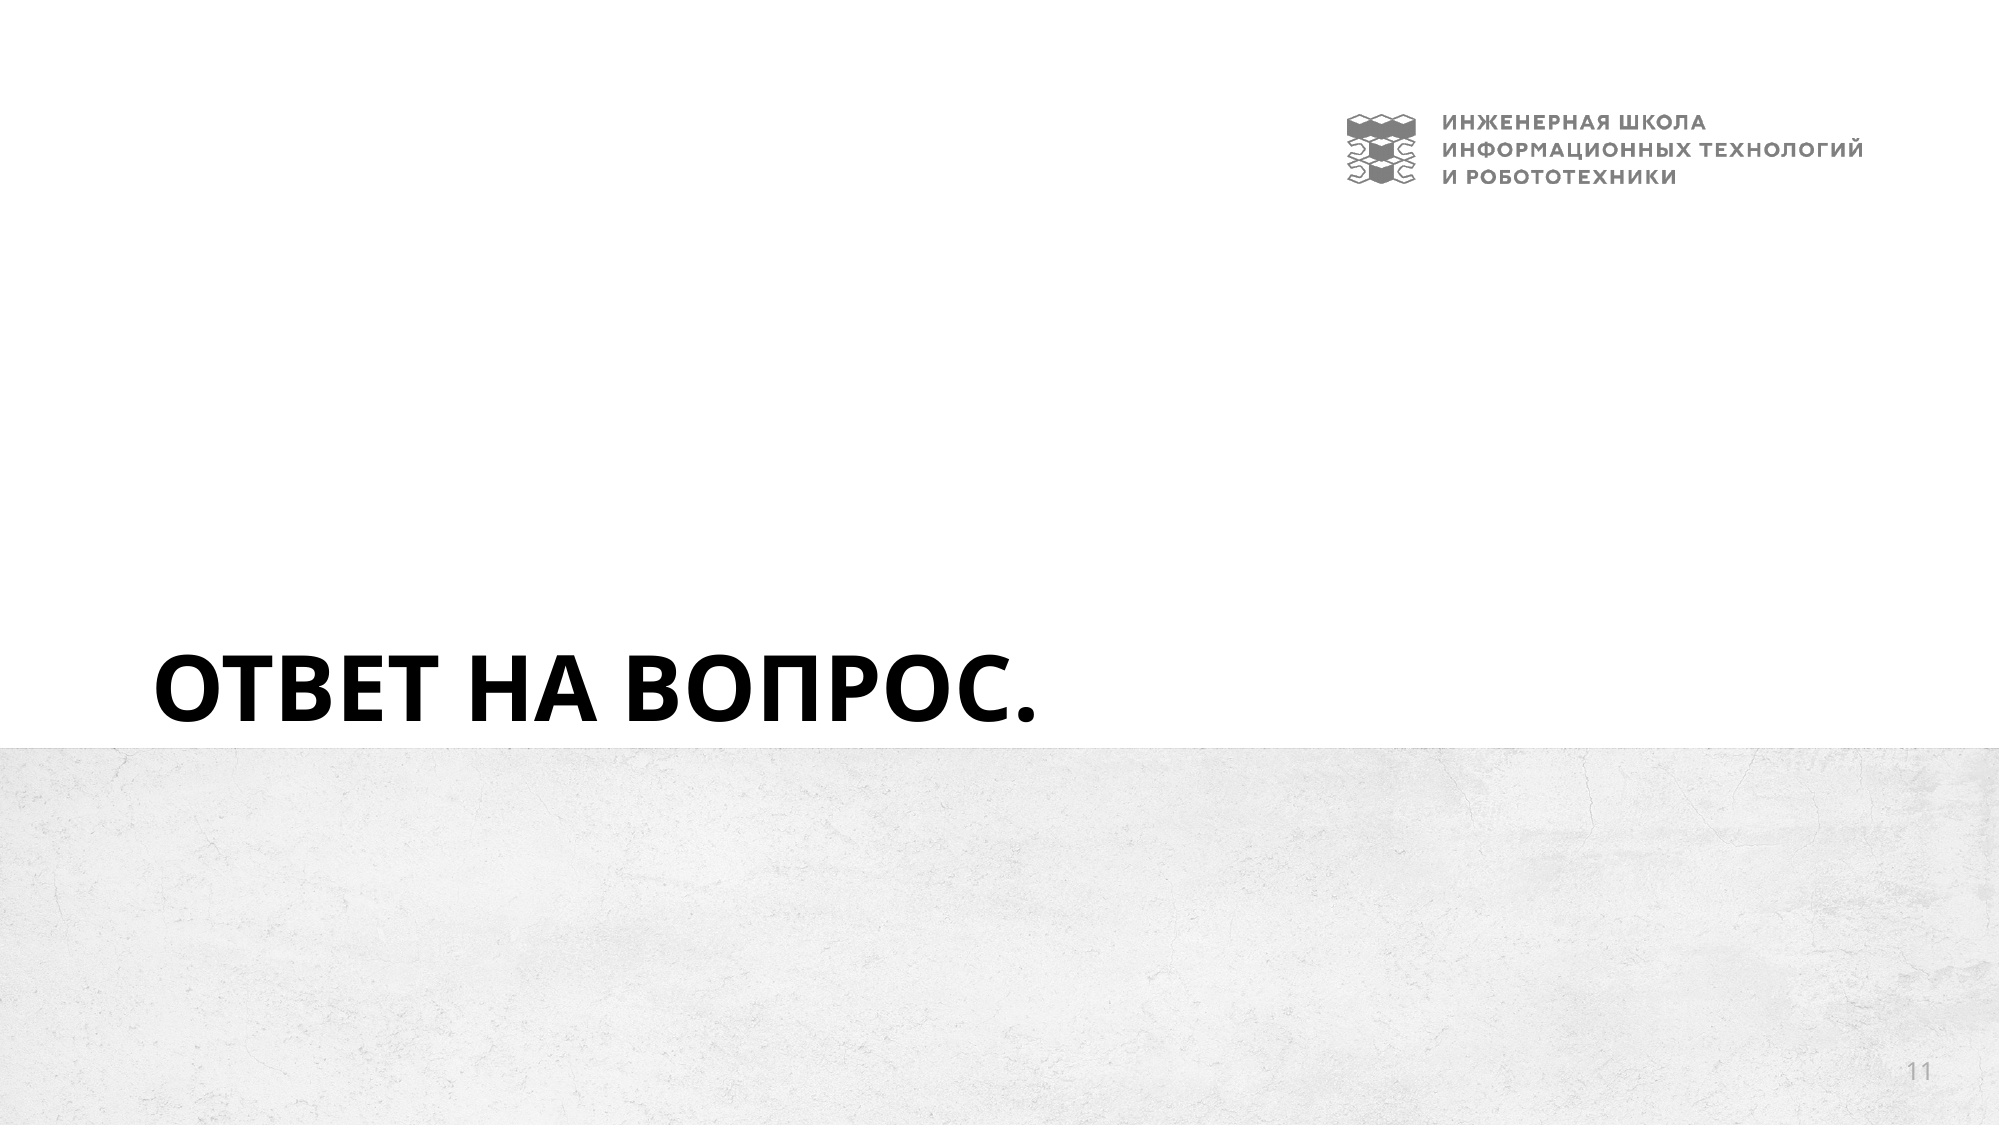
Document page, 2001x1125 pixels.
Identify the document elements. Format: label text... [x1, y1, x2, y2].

picture [1347, 114, 1862, 184]
title Ответ на вопрос. [136, 280, 1862, 749]
slide_number 11 [1499, 1042, 1950, 1103]
